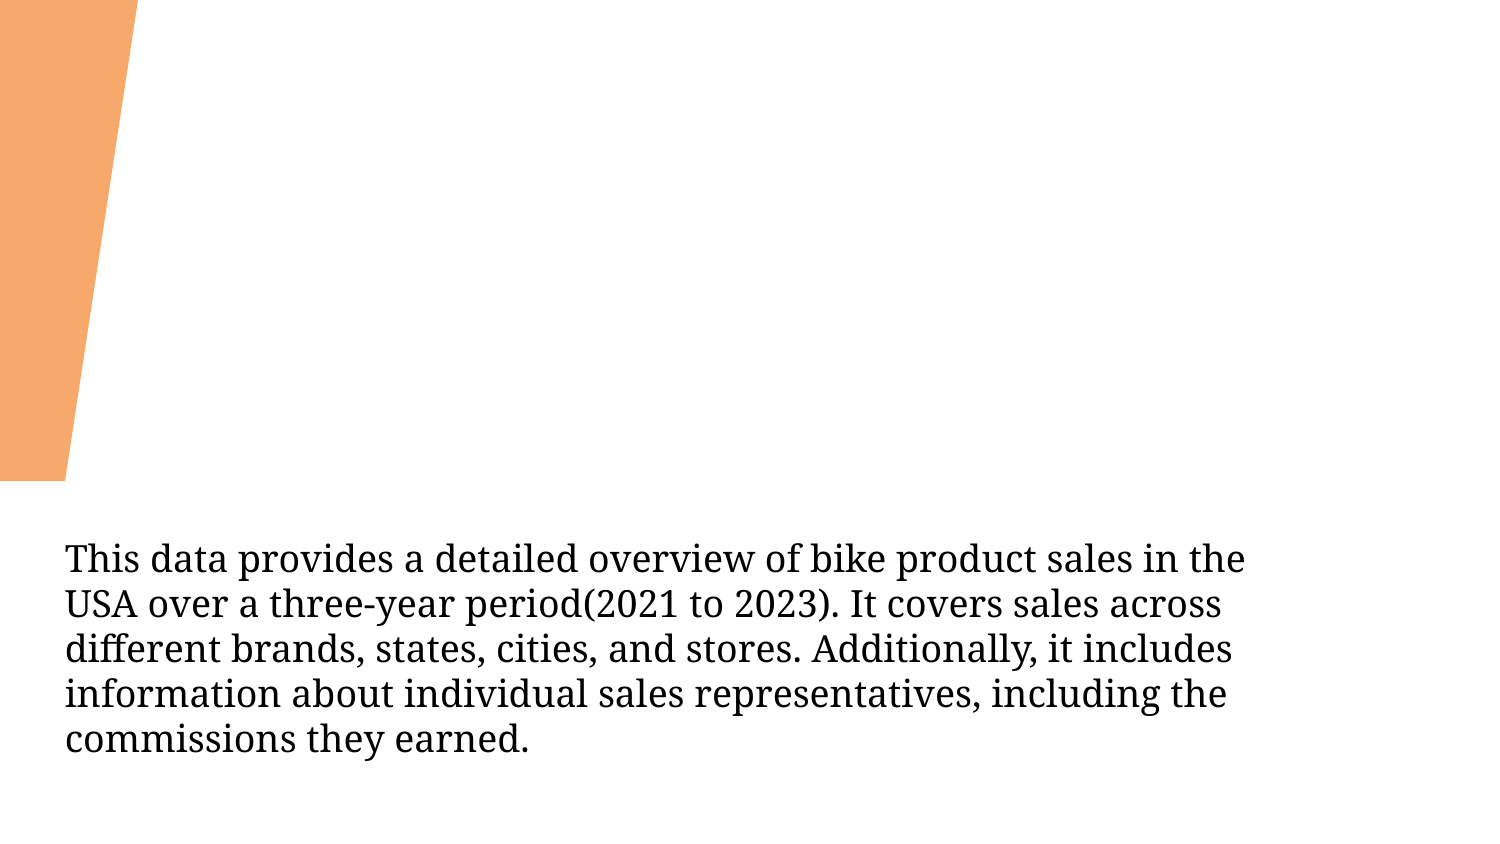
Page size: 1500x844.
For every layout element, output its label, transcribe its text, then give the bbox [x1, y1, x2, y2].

text_box This data provides a detailed overview of bike product sales in the USA over a three-year period(2021 to 2023). It covers sales across different brands, states, cities, and stores. Additionally, it includes information about individual sales representatives, including the commissions they earned. [50, 527, 1333, 768]
text_box [0, 0, 141, 484]
